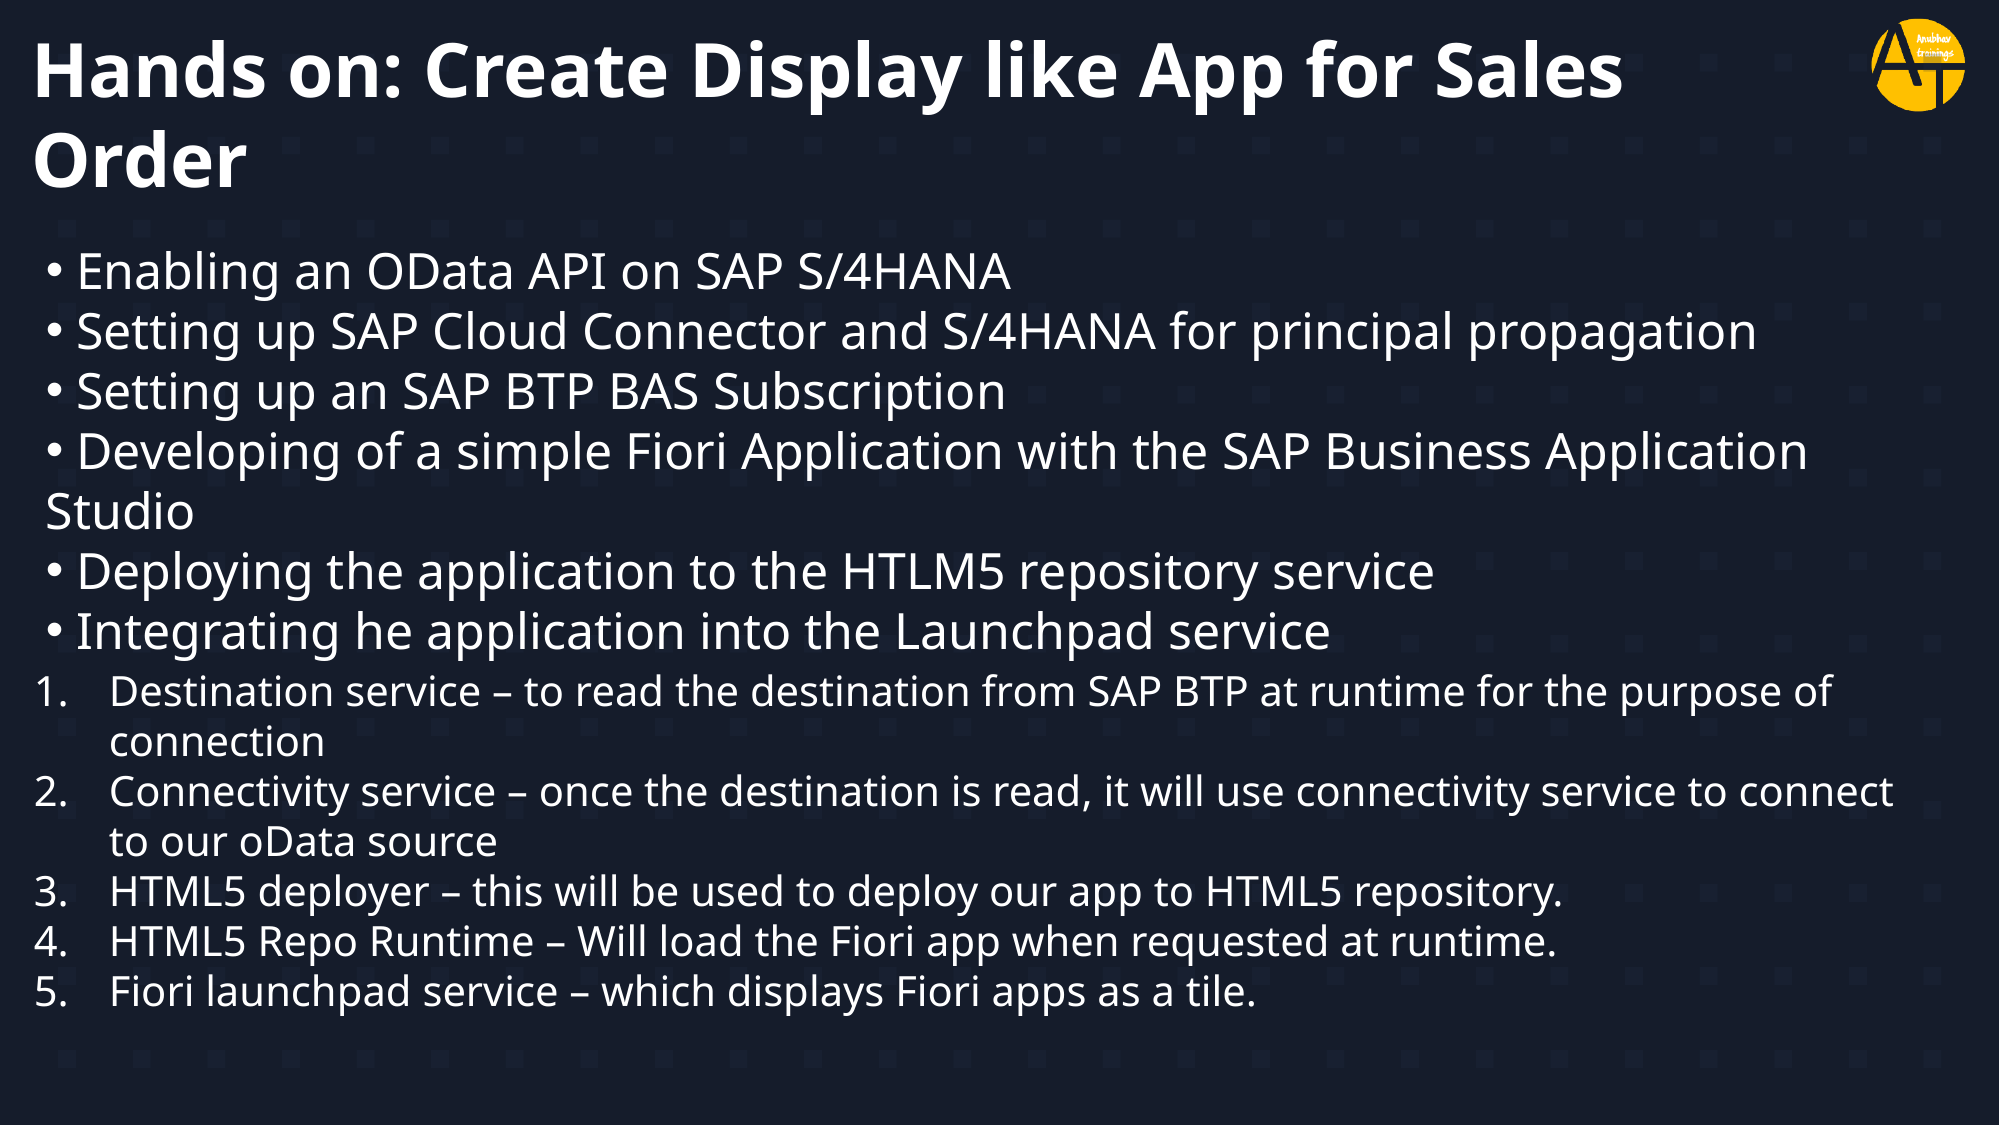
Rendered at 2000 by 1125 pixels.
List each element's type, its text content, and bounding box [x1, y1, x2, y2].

picture [1862, 12, 1970, 119]
title Hands on: Create Display like App for Sales Order [31, 54, 1831, 172]
text_box Destination service – to read the destination from SAP BTP at runtime for the purpose of connection Connectivity service – once the destination is read, it will use connectivity service to connect to our oData source HTML5 deployer – this will be used to deploy our app to HTML5 repository. HTML5 Repo Runtime – Will load the Fiori app when requested at runtime. Fiori launchpad service – which displays Fiori apps as a tile. [19, 656, 1957, 1022]
text_box Enabling an OData API on SAP S/4HANA Setting up SAP Cloud Connector and S/4HANA for principal propagation Setting up an SAP BTP BAS Subscription Developing of a simple Fiori Application with the SAP Business Application Studio Deploying the application to the HTLM5 repository service Integrating he application into the Launchpad service [31, 231, 1945, 656]
